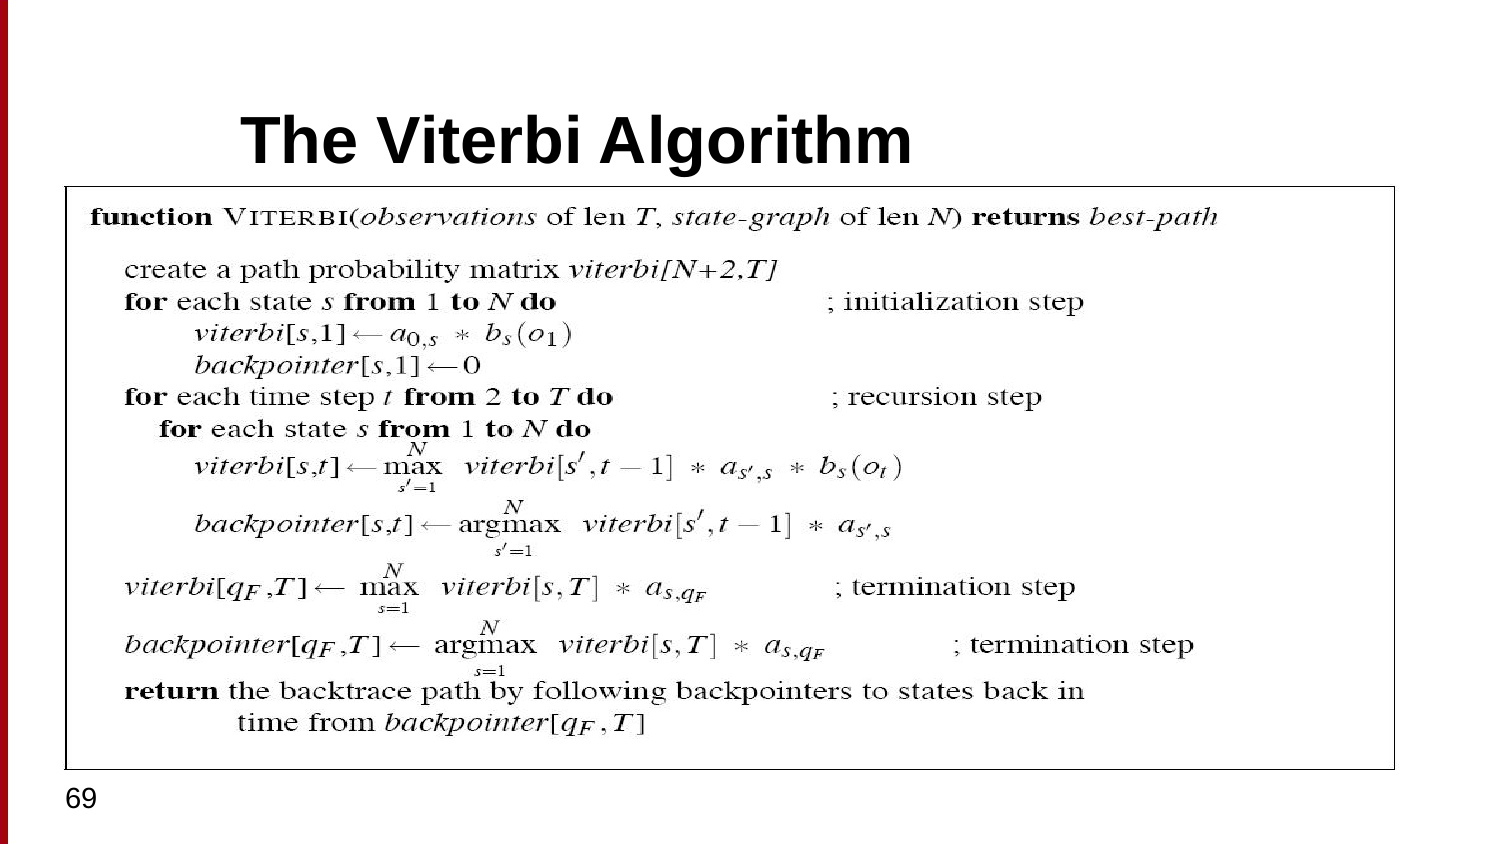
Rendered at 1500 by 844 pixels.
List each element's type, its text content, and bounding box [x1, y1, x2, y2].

title The Viterbi Algorithm [225, 62, 1450, 185]
picture [62, 184, 1401, 772]
slide_number 69 [49, 771, 376, 829]
